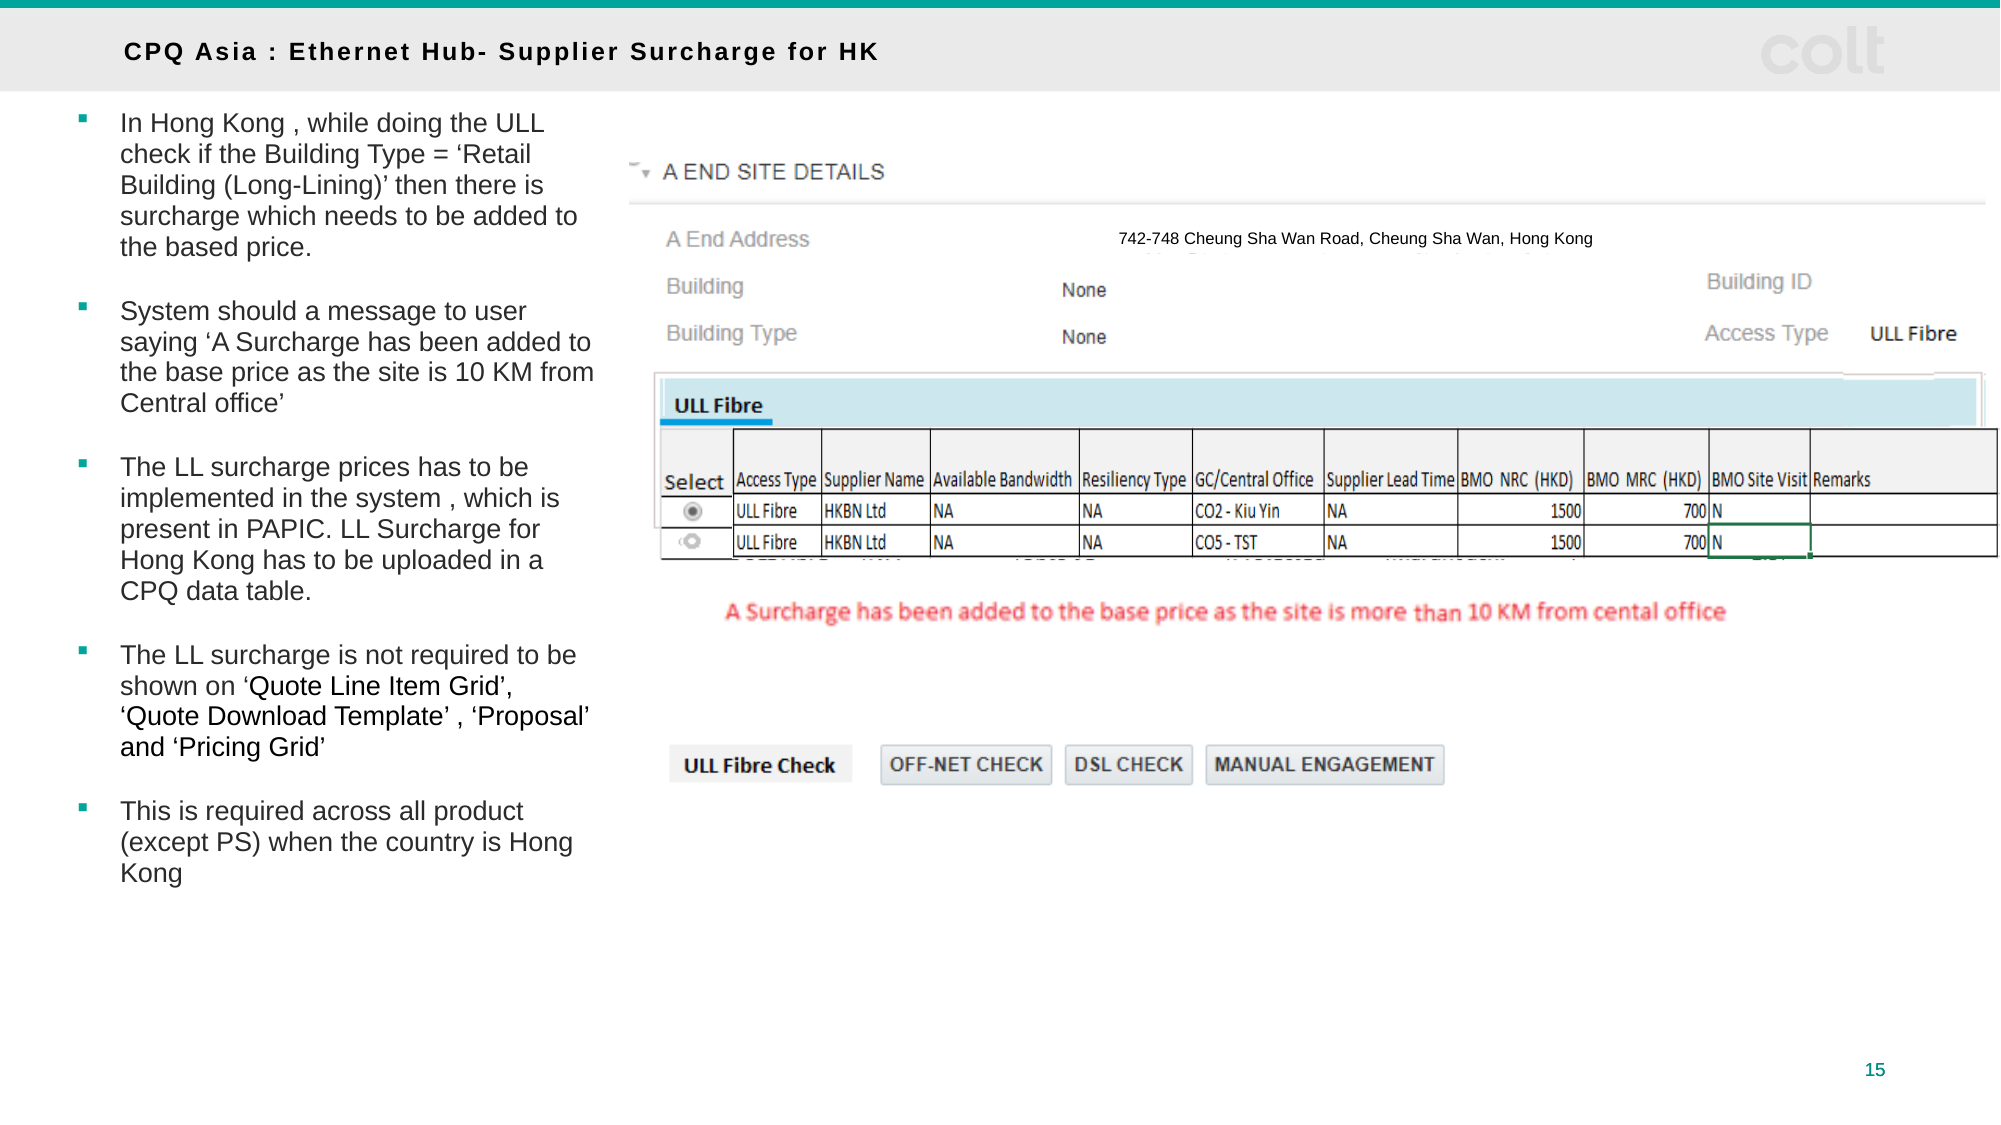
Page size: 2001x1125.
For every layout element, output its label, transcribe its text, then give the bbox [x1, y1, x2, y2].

picture [629, 150, 2000, 856]
title CPQ Asia : Ethernet Hub- Supplier Surcharge for HK [0, 8, 2000, 92]
list In Hong Kong , while doing the ULL check if the Building Type = ‘Retail Building (Long-Lining)’ then there is surcharge which needs to be added to the based price. System should a message to user saying ‘A Surcharge has been added to the base price as the site is 10 KM from Central office’ The LL surcharge prices has to be implemented in the system , which is present in PAPIC. LL Surcharge for Hong Kong has to be uploaded in a CPQ data table. The LL surcharge is not required to be shown on ‘Quote Line Item Grid’, ‘Quote Download Template’ , ‘Proposal’ and ‘Pricing Grid’ This is required across all product (except PS) when the country is Hong Kong [64, 108, 607, 1070]
text_box 15 [1821, 1059, 1886, 1080]
